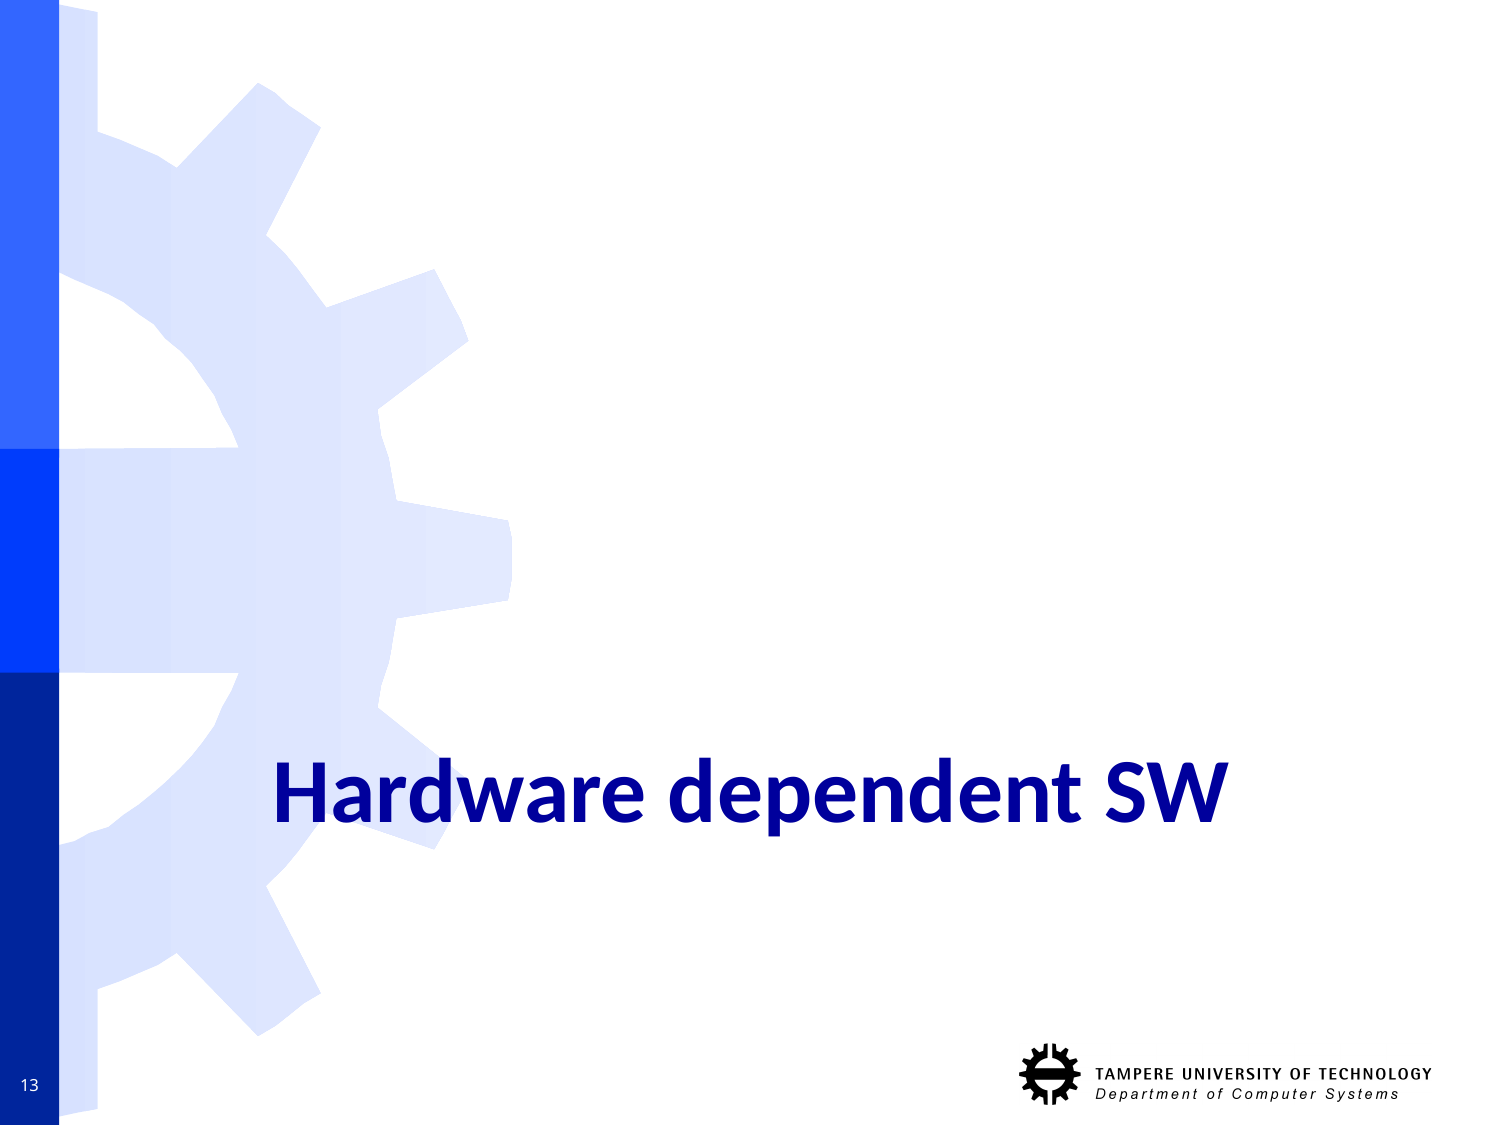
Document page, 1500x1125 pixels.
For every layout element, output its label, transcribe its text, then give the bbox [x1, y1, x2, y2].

footer [135, 1066, 1436, 1107]
title Hardware dependent SW [257, 722, 1394, 947]
picture [1019, 1043, 1432, 1066]
slide_number 13 [0, 1066, 60, 1107]
